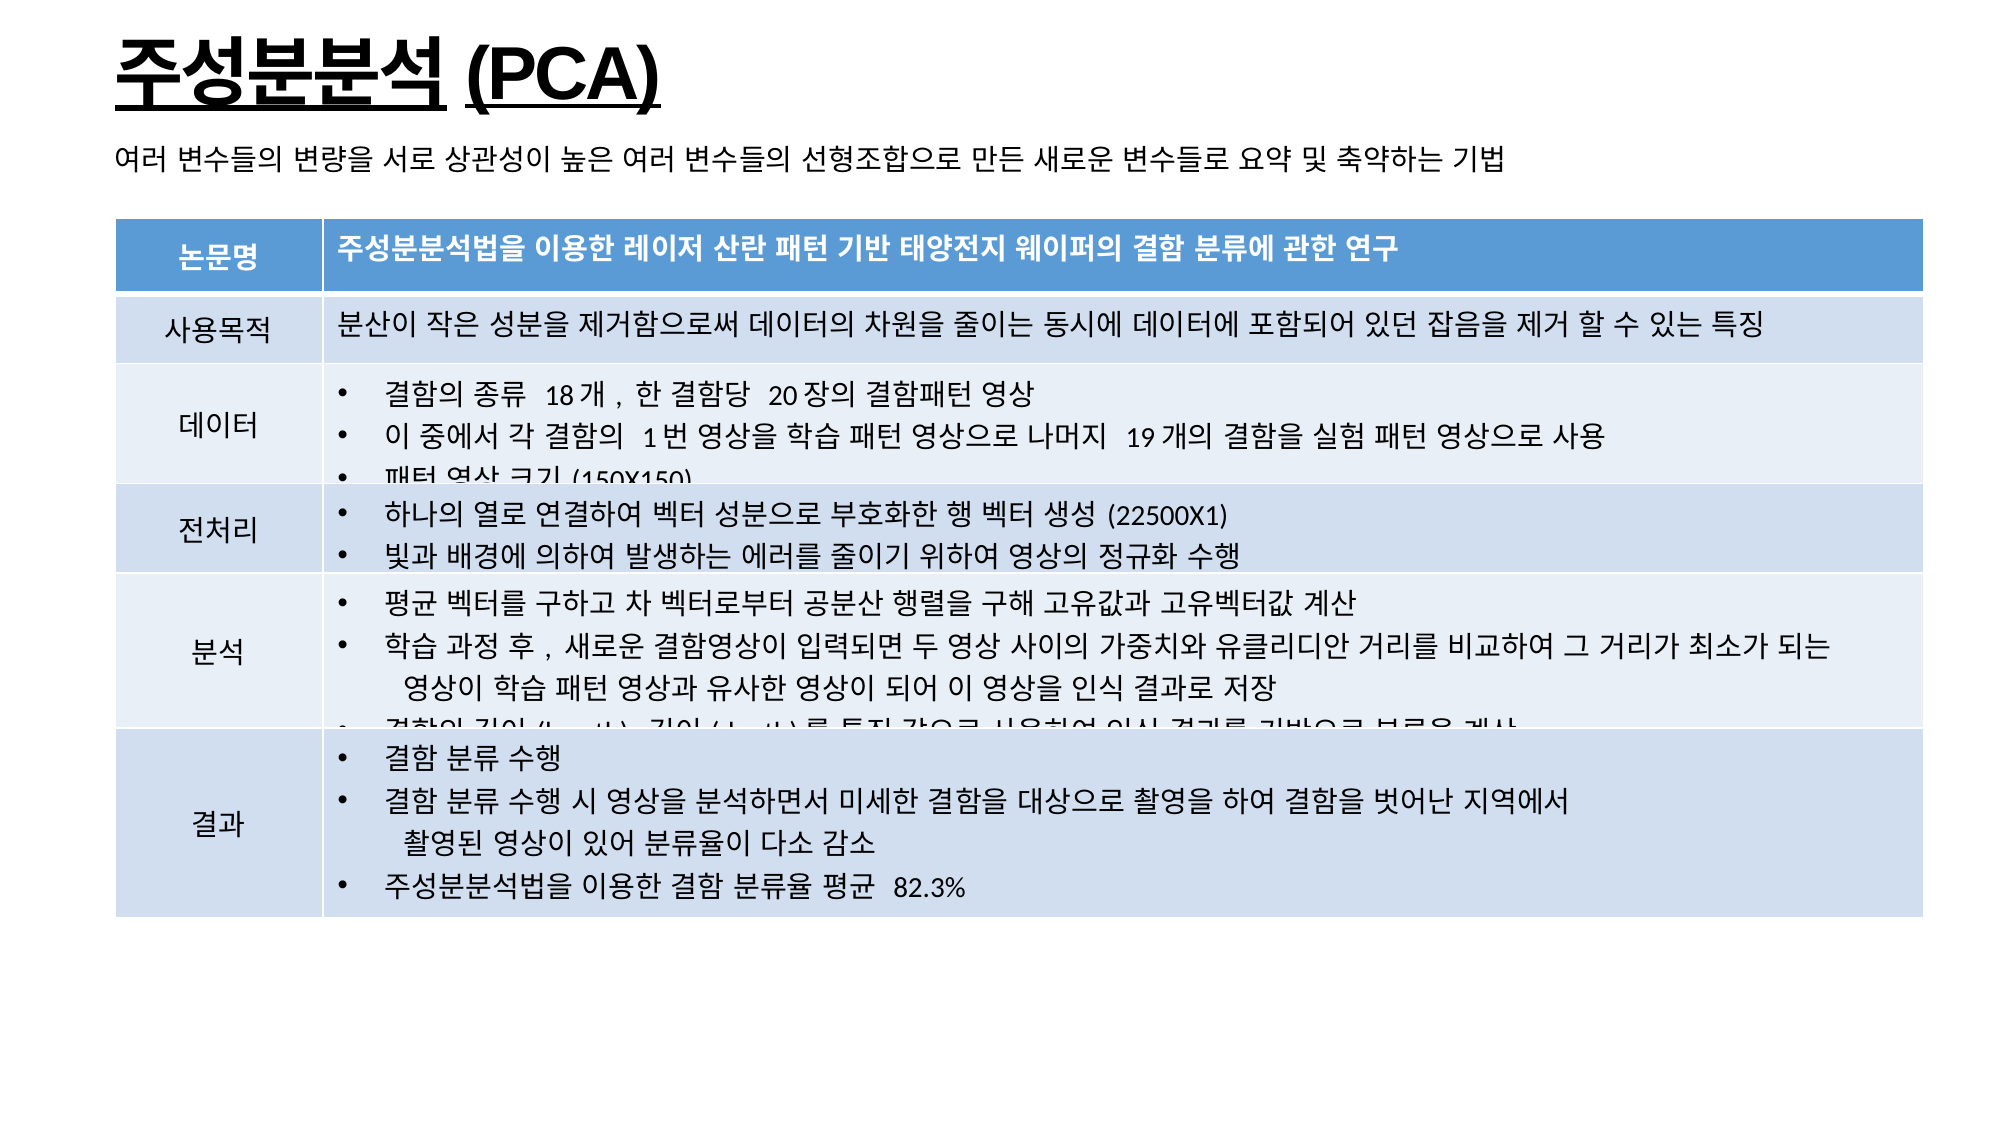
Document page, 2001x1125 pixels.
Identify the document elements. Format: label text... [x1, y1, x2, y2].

table_cell 하나의 열로 연결하여 벡터 성분으로 부호화한 행 벡터 생성(22500X1) 빛과 배경에 의하여 발생하는 에러를 줄이기 위하여 영상의 정규화 수행 [324, 484, 1923, 572]
table_cell 전처리 [116, 484, 322, 572]
table_cell 사용목적 [116, 297, 322, 363]
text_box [114, 24, 1817, 177]
table_header 주성분분석법을 이용한 레이저 산란 패턴 기반 태양전지 웨이퍼의 결함 분류에 관한 연구 [324, 219, 1923, 291]
table_cell 분산이 작은 성분을 제거함으로써 데이터의 차원을 줄이는 동시에 데이터에 포함되어 있던 잡음을 제거 할 수 있는 특징 [324, 297, 1923, 363]
table_cell 결과 [116, 729, 322, 917]
table_cell 결함의 종류 18개, 한 결함당 20장의 결함패턴 영상 이 중에서 각 결함의 1번 영상을 학습 패턴 영상으로 나머지 19개의 결함을 실험 패턴 영상으로 사용 패턴 영상 크기(150X150) [324, 364, 1923, 483]
table_cell 데이터 [116, 364, 322, 483]
table_cell 분석 [116, 574, 322, 727]
table_cell 평균 벡터를 구하고 차 벡터로부터 공분산 행렬을 구해 고유값과 고유벡터값 계산 학습 과정 후, 새로운 결함영상이 입력되면 두 영상 사이의 가중치와 유클리디안 거리를 비교하여 그 거리가 최소가 되는 영상이 학습 패턴 영상과 유사한 영상이 되어 이 영상을 인식 결과로 저장 결함의 길이(length), 깊이(depth)를 특징 값으로 사용하여 인식 결과를 기반으로 분류율 계산 [324, 574, 1923, 727]
table_header 논문명 [116, 219, 322, 291]
table_cell 결함 분류 수행 결함 분류 수행 시 영상을 분석하면서 미세한 결함을 대상으로 촬영을 하여 결함을 벗어난 지역에서 촬영된 영상이 있어 분류율이 다소 감소 주성분분석법을 이용한 결함 분류율 평균 82.3% [324, 729, 1923, 917]
